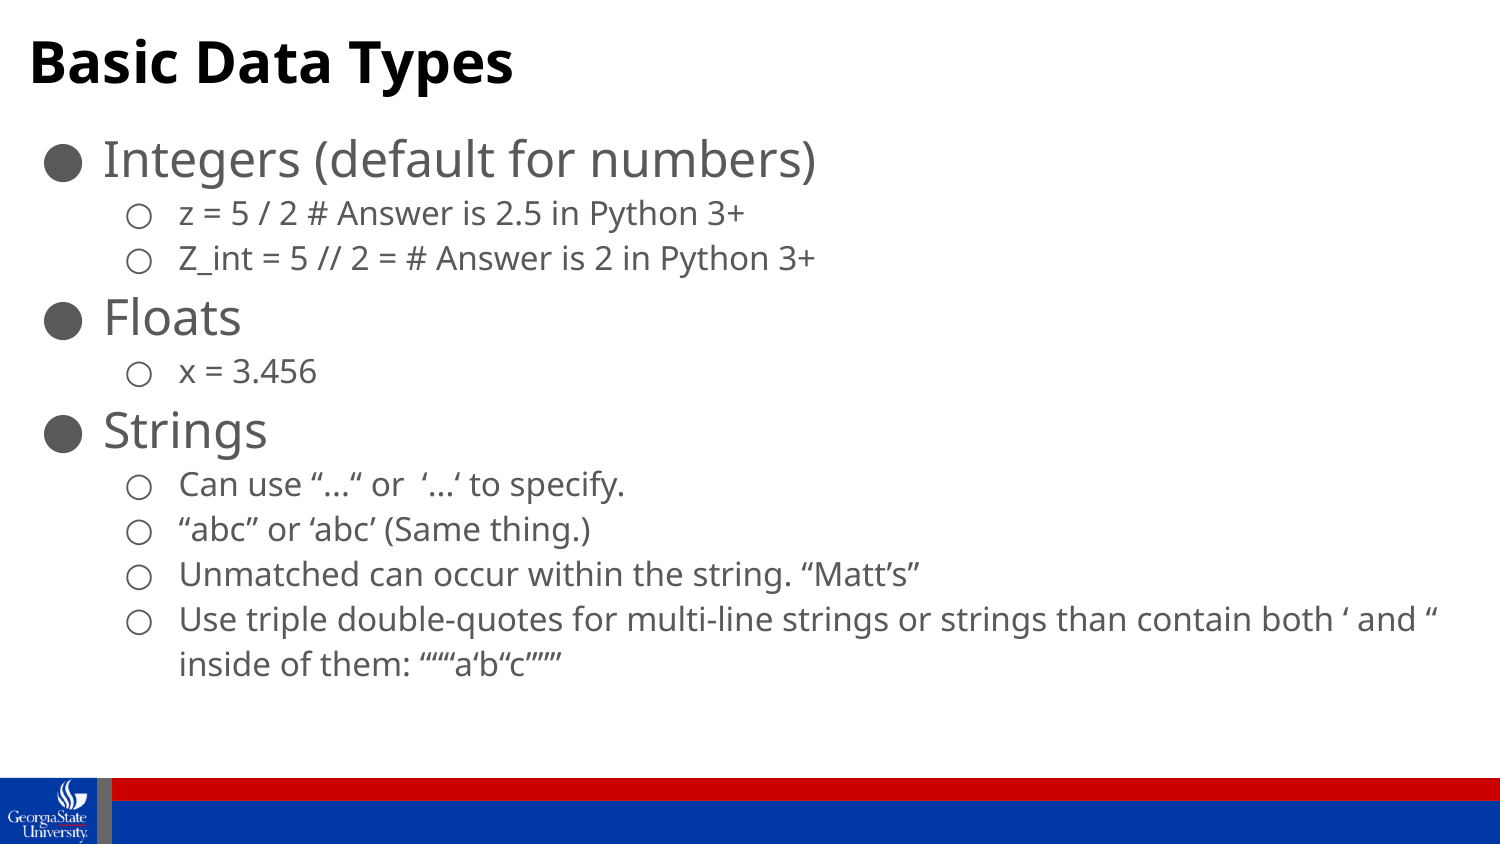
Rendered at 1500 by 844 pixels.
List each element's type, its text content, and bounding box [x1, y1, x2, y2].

list Integers (default for numbers) z = 5 / 2 # Answer is 2.5 in Python 3+ Z_int = 5 // 2 = # Answer is 2 in Python 3+ Floats x = 3.456 Strings Can use “...“ or ‘...‘ to specify. “abc” or ‘abc’ (Same thing.) Unmatched can occur within the string. “Matt’s” Use triple double-quotes for multi-line strings or strings than contain both ‘ and “ inside of them: “““a‘b“c””” [13, 104, 1486, 777]
title Basic Data Types [13, 10, 1486, 104]
picture [0, 0, 1500, 844]
